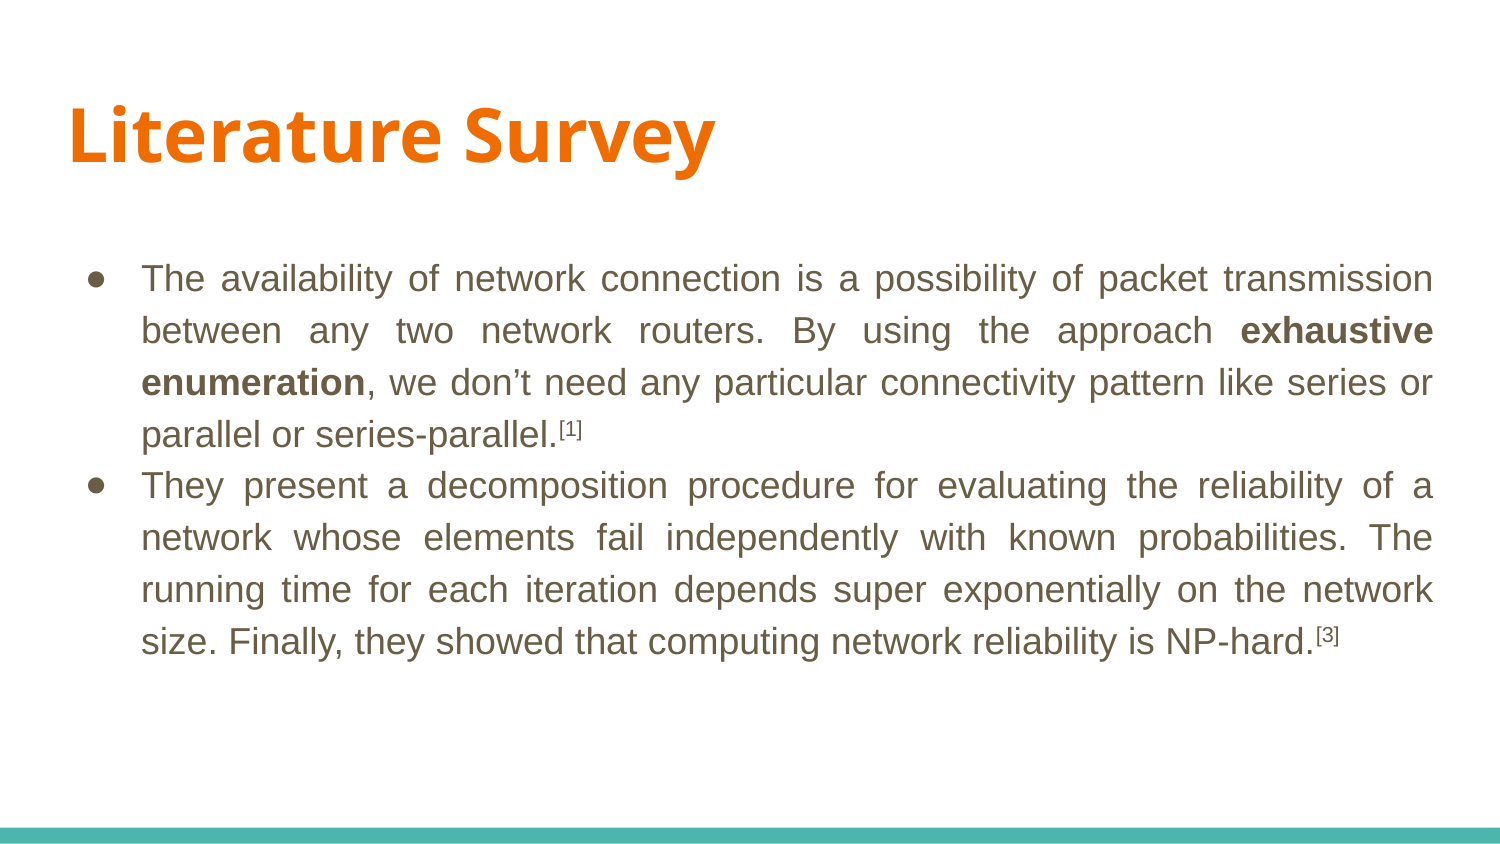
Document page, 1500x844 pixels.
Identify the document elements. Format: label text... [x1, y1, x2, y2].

title Literature Survey [51, 72, 1449, 189]
list The availability of network connection is a possibility of packet transmission between any two network routers. By using the approach exhaustive enumeration, we don’t need any particular connectivity pattern like series or parallel or series-parallel.[1] They present a decomposition procedure for evaluating the reliability of a network whose elements fail independently with known probabilities. The running time for each iteration depends super exponentially on the network size. Finally, they showed that computing network reliability is NP-hard.[3] [51, 232, 1449, 775]
